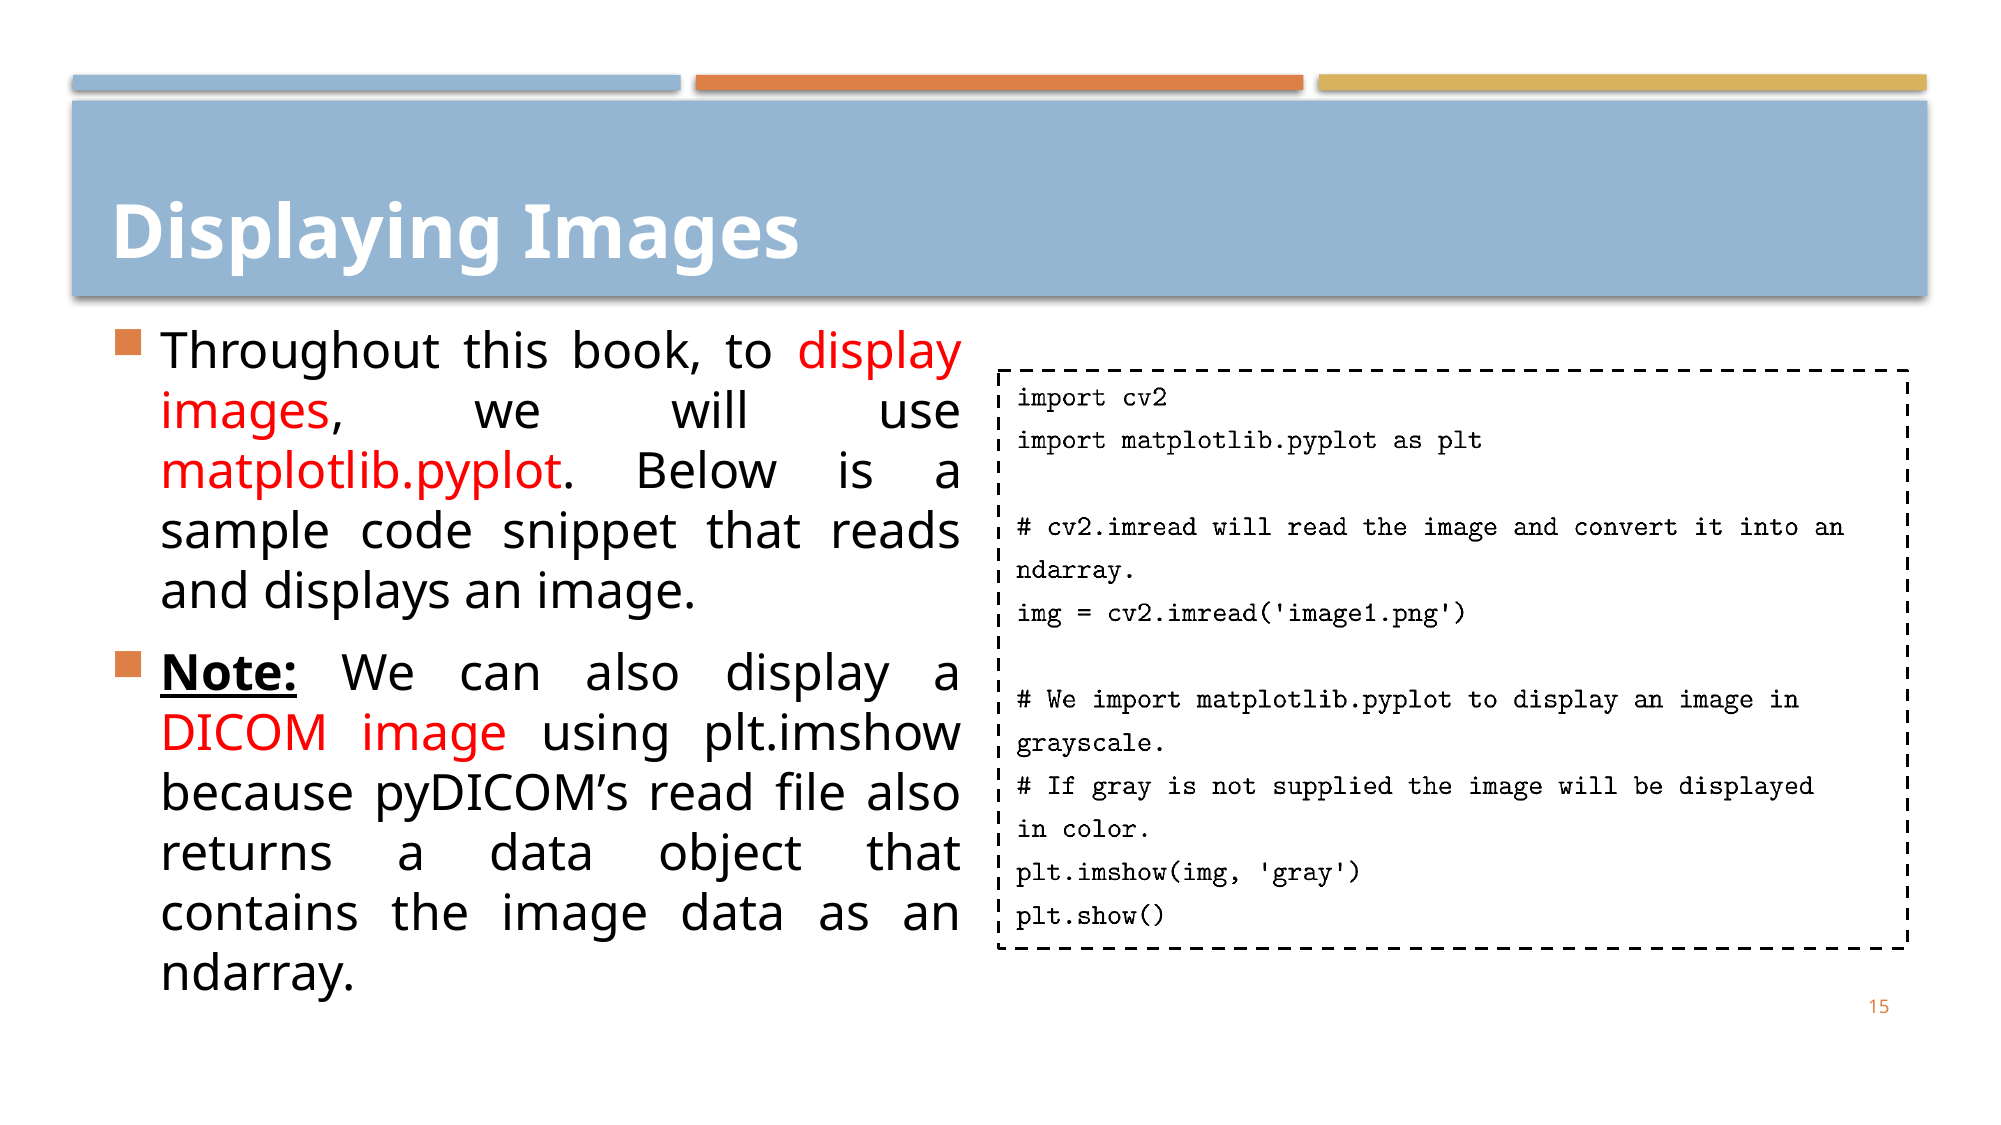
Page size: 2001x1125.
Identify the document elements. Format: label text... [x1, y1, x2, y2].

slide_number 15 [1732, 977, 1905, 1037]
picture [999, 371, 1907, 947]
title Displaying Images [95, 115, 1905, 282]
list Throughout this book, to display images, we will use matplotlib.pyplot. Below is a sample code snippet that reads and displays an image. Note: We can also display a DICOM image using plt.imshow because pyDICOM’s read file also returns a data object that contains the image data as an ndarray. [95, 357, 978, 962]
